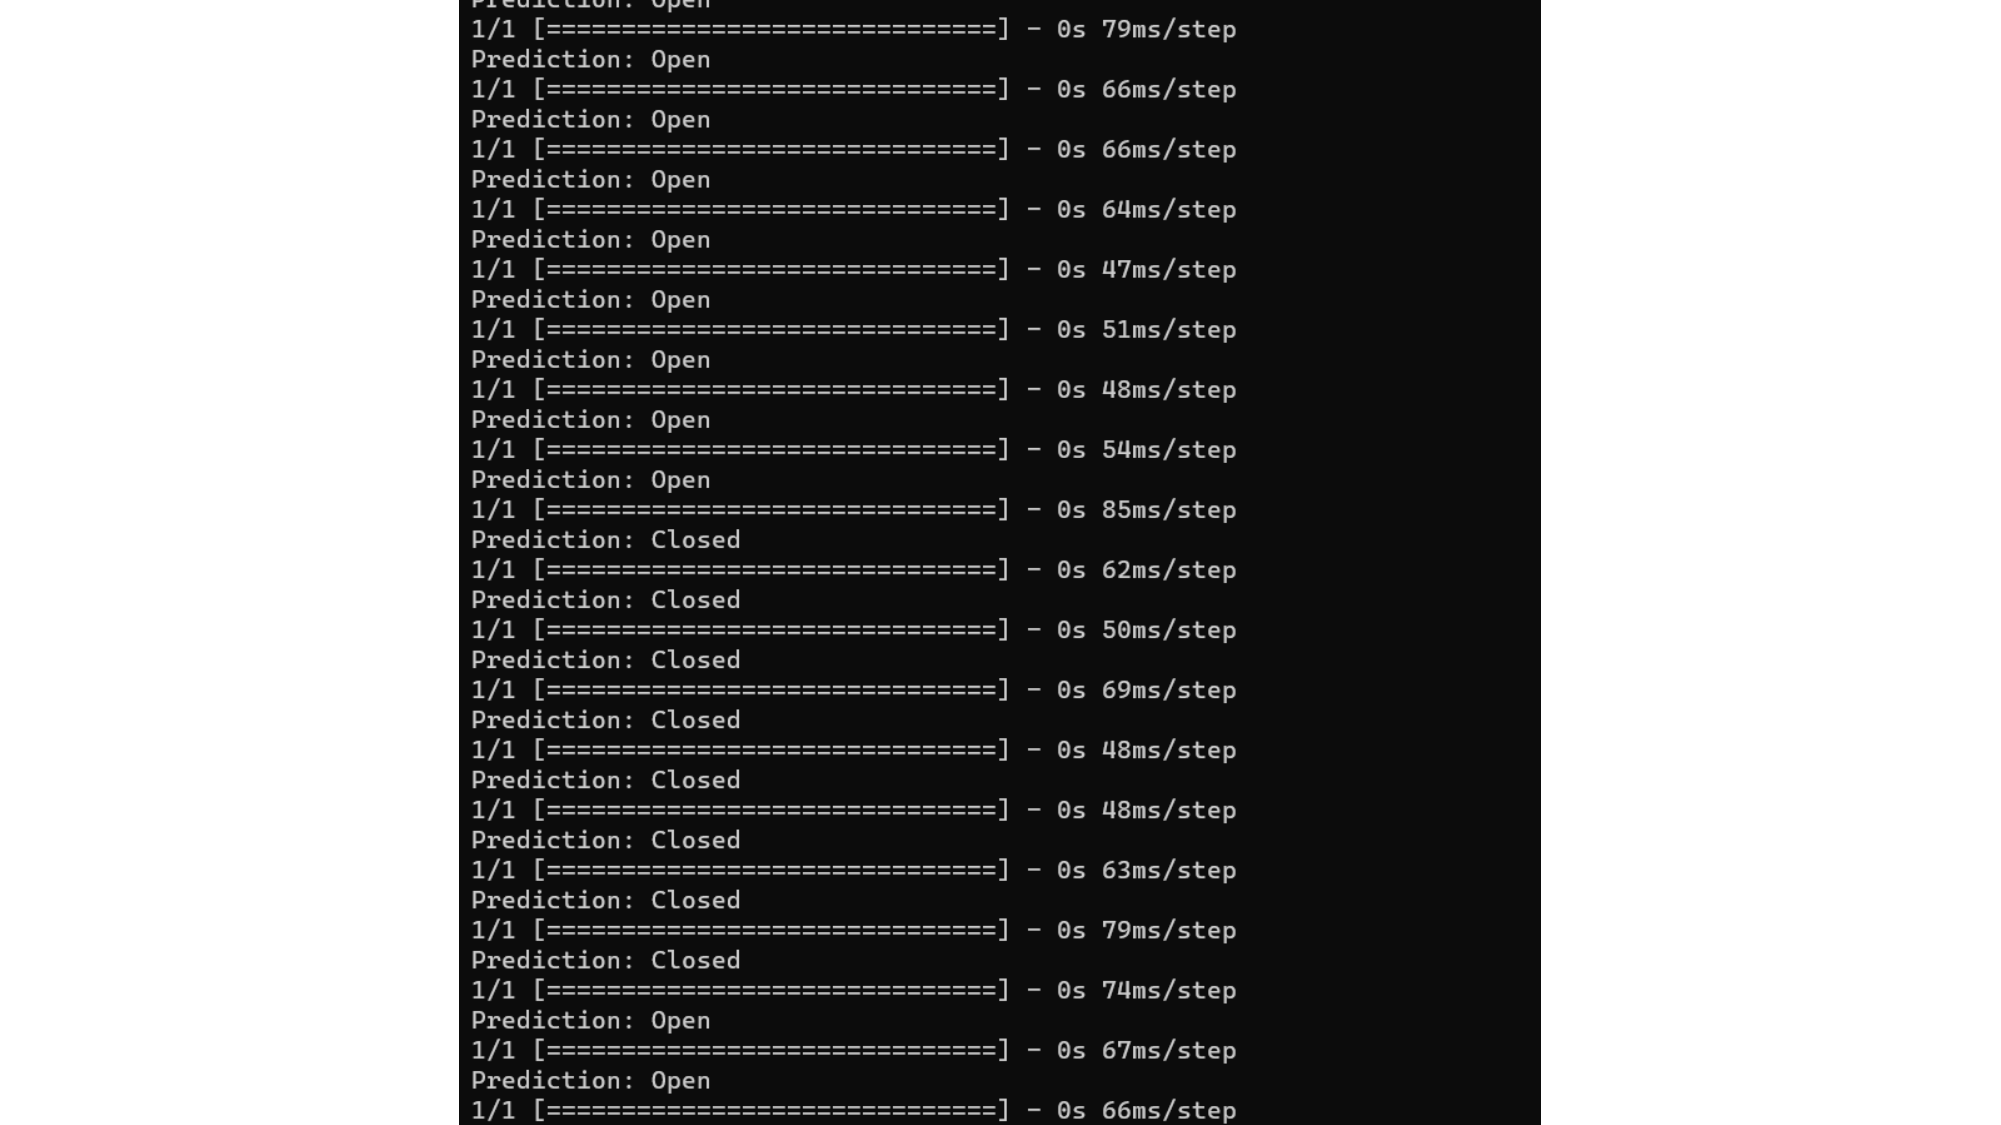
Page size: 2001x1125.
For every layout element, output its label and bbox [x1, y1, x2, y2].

picture [459, 0, 1541, 1125]
